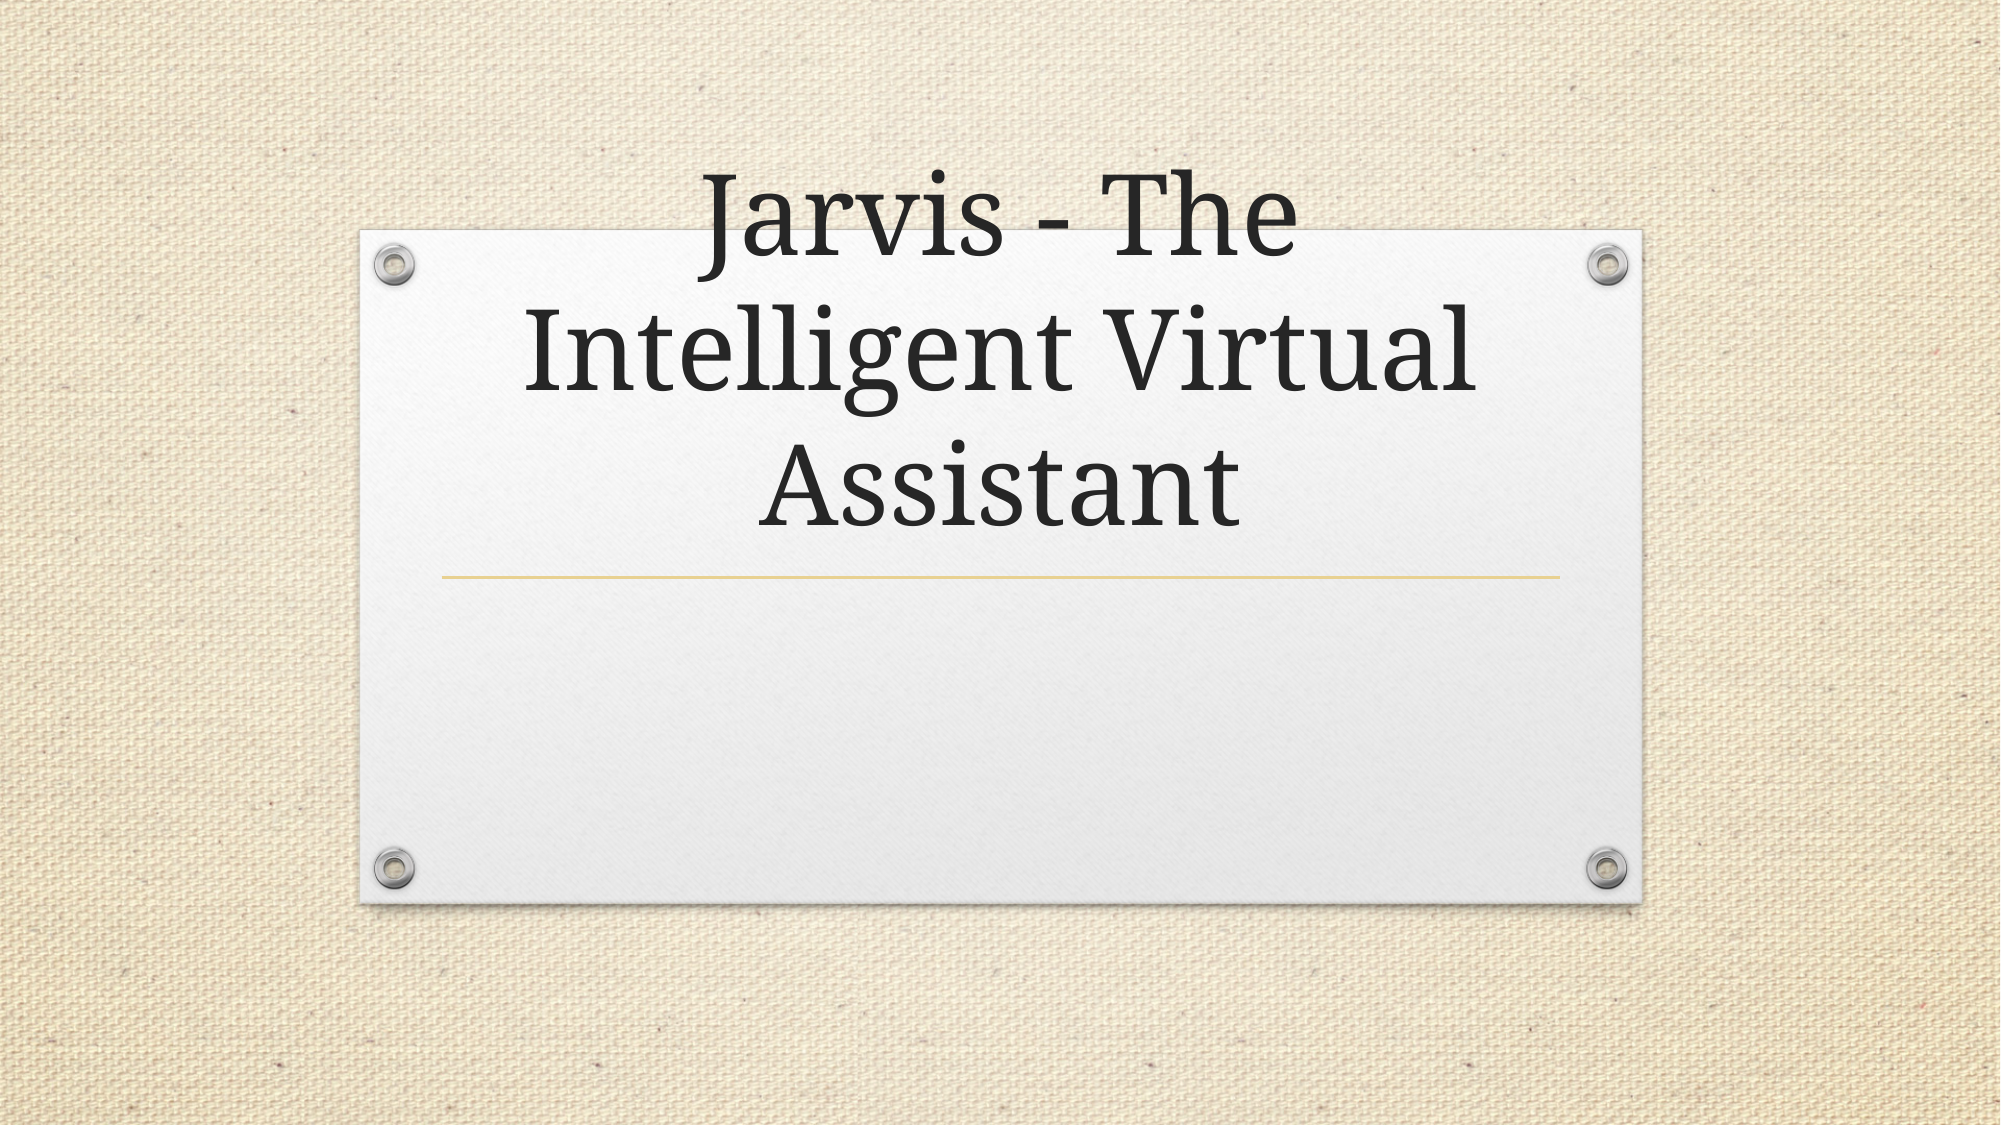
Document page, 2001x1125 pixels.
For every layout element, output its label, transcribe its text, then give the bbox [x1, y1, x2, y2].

title Jarvis - The Intelligent Virtual Assistant [441, 306, 1560, 556]
picture [0, 0, 2001, 1125]
